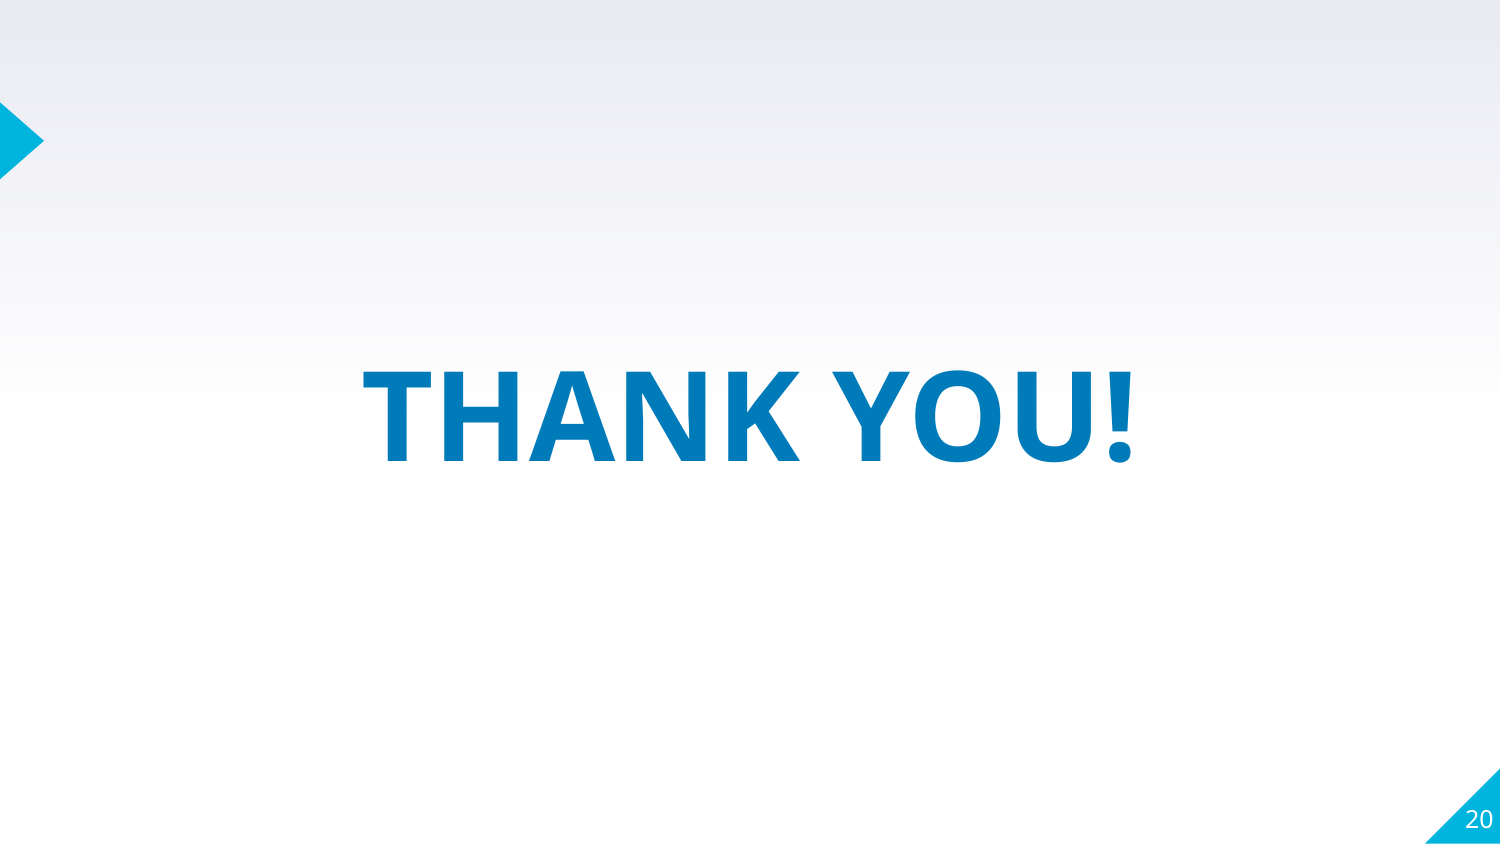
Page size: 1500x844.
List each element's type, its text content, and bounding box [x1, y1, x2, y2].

title THANK YOU! [0, 6, 1500, 844]
slide_number 20 [1418, 760, 1494, 838]
